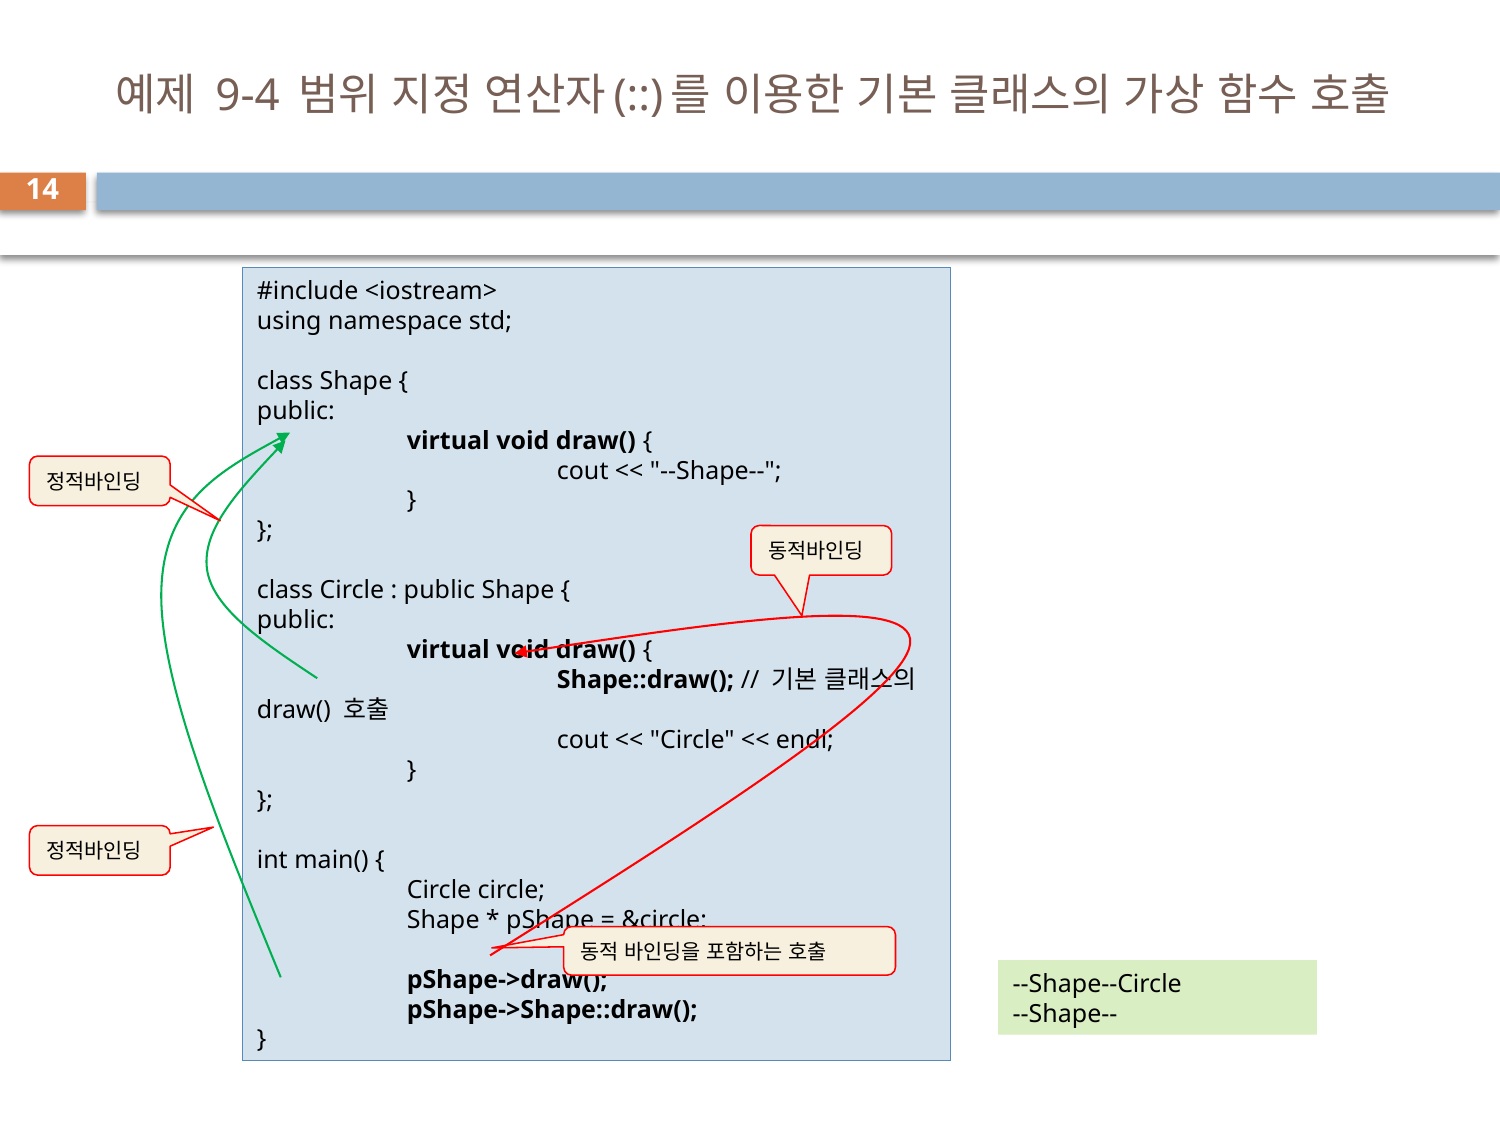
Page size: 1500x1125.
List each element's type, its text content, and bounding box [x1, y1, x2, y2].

text_box 정적바인딩 [27, 454, 222, 523]
text_box #include <iostream> using namespace std; class Shape { public: virtual void draw() { cout << "--Shape--"; } }; class Circle : public Shape { public: virtual void draw() { Shape::draw(); // 기본 클래스의 draw() 호출 cout << "Circle" << endl; } }; int main() { Circle circle; Shape * pShape = &circle; pShape->draw(); pShape->Shape::draw(); } [242, 267, 951, 1061]
text_box --Shape--Circle --Shape-- [998, 960, 1317, 1035]
text_box [287, 474, 319, 680]
slide_number 14 [0, 170, 87, 211]
text_box 동적바인딩 [749, 523, 894, 615]
text_box 정적바인딩 [27, 823, 215, 877]
title 예제 9-4 범위 지정 연산자(::)를 이용한 기본 클래스의 가상 함수 호출 [100, 37, 1438, 149]
text_box 동적 바인딩을 포함하는 호출 [504, 925, 898, 977]
text_box [159, 432, 291, 978]
text_box [489, 614, 912, 957]
